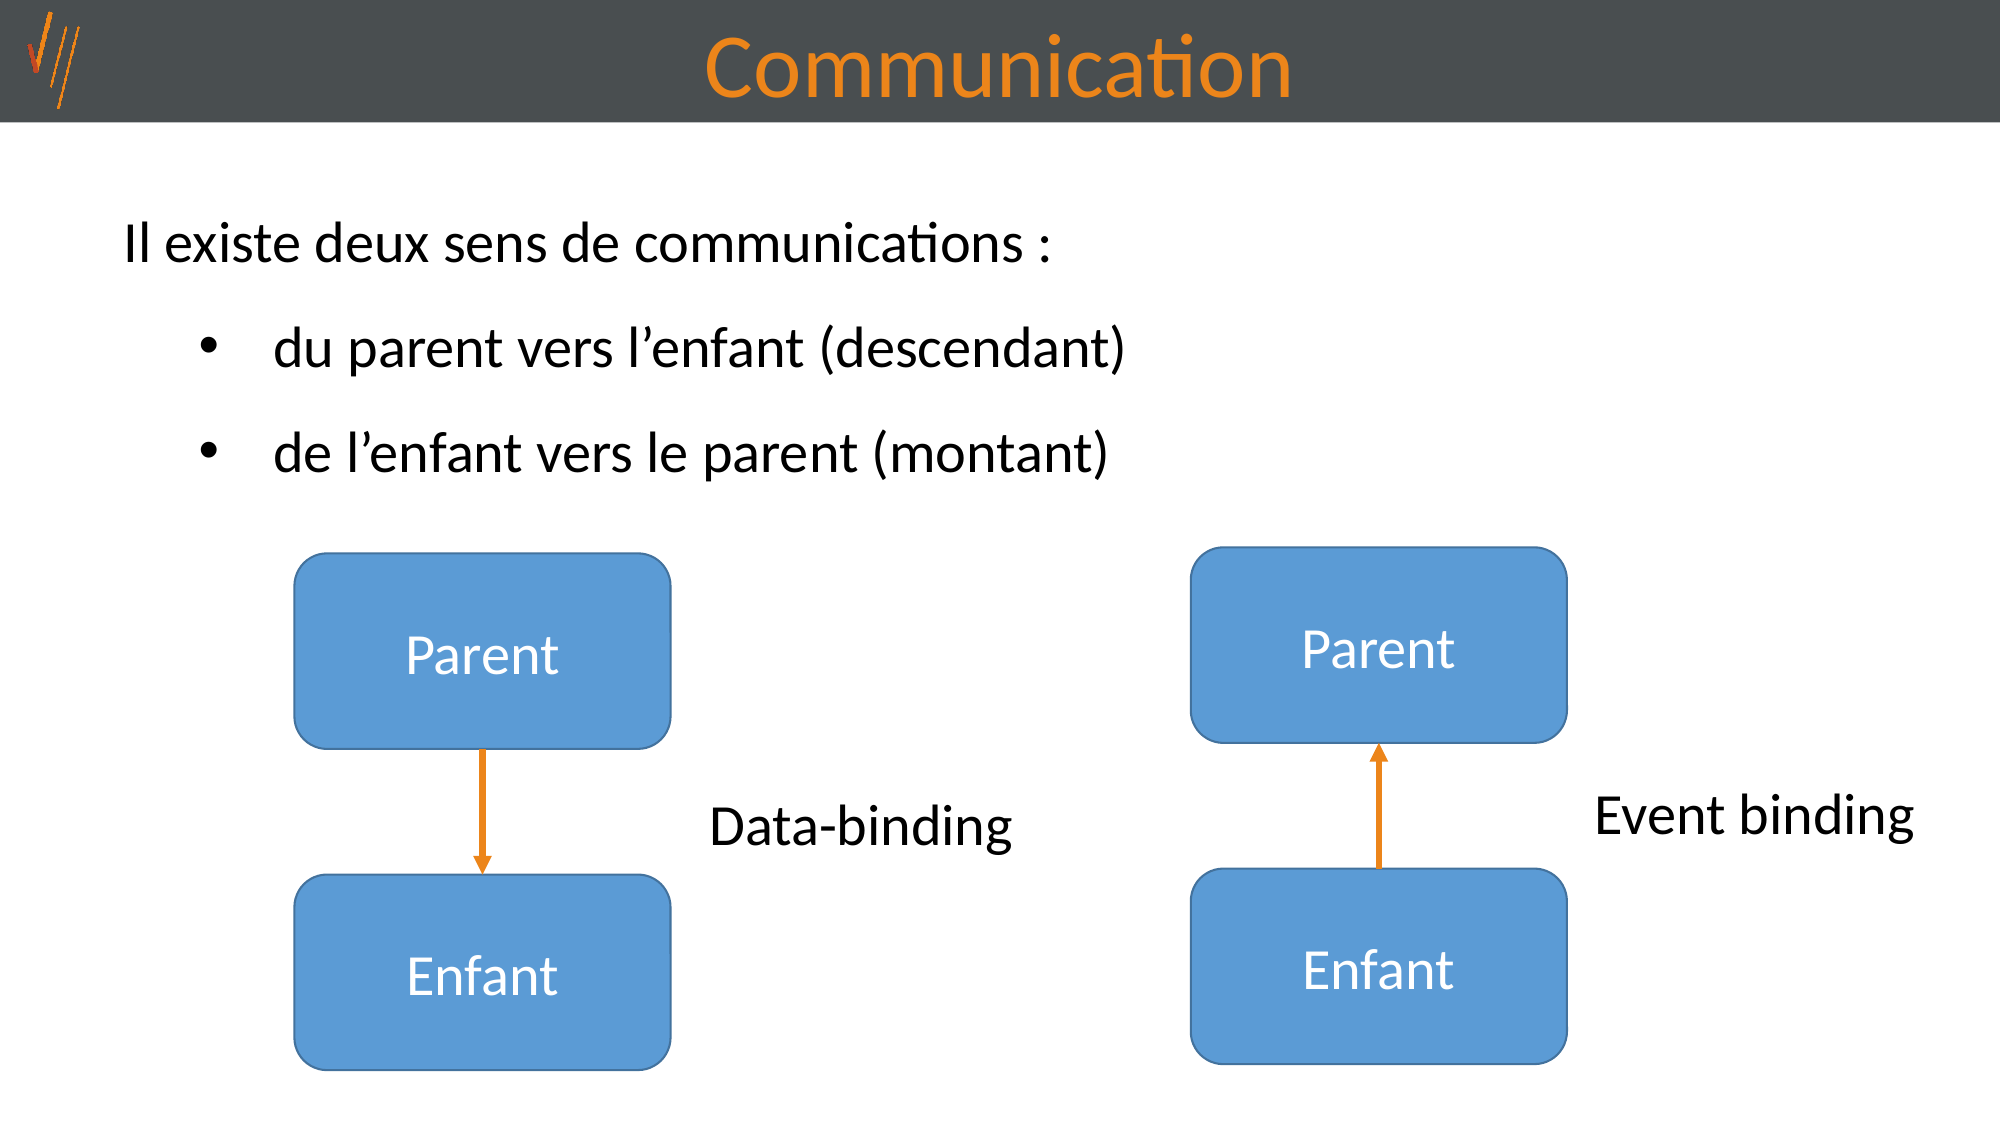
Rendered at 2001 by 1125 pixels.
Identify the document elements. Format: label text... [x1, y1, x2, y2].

text_box Il existe deux sens de communications : du parent vers l’enfant (descendant) de l’enfant vers le parent (montant) [108, 161, 1755, 492]
text_box Enfant [293, 873, 672, 1072]
text_box Communication [0, 0, 2000, 123]
text_box Data-binding [694, 779, 1028, 865]
text_box Event binding [1579, 768, 1930, 854]
text_box Enfant [1189, 867, 1569, 1066]
text_box Parent [293, 552, 672, 750]
text_box Parent [1189, 546, 1569, 744]
picture [0, 6, 109, 116]
